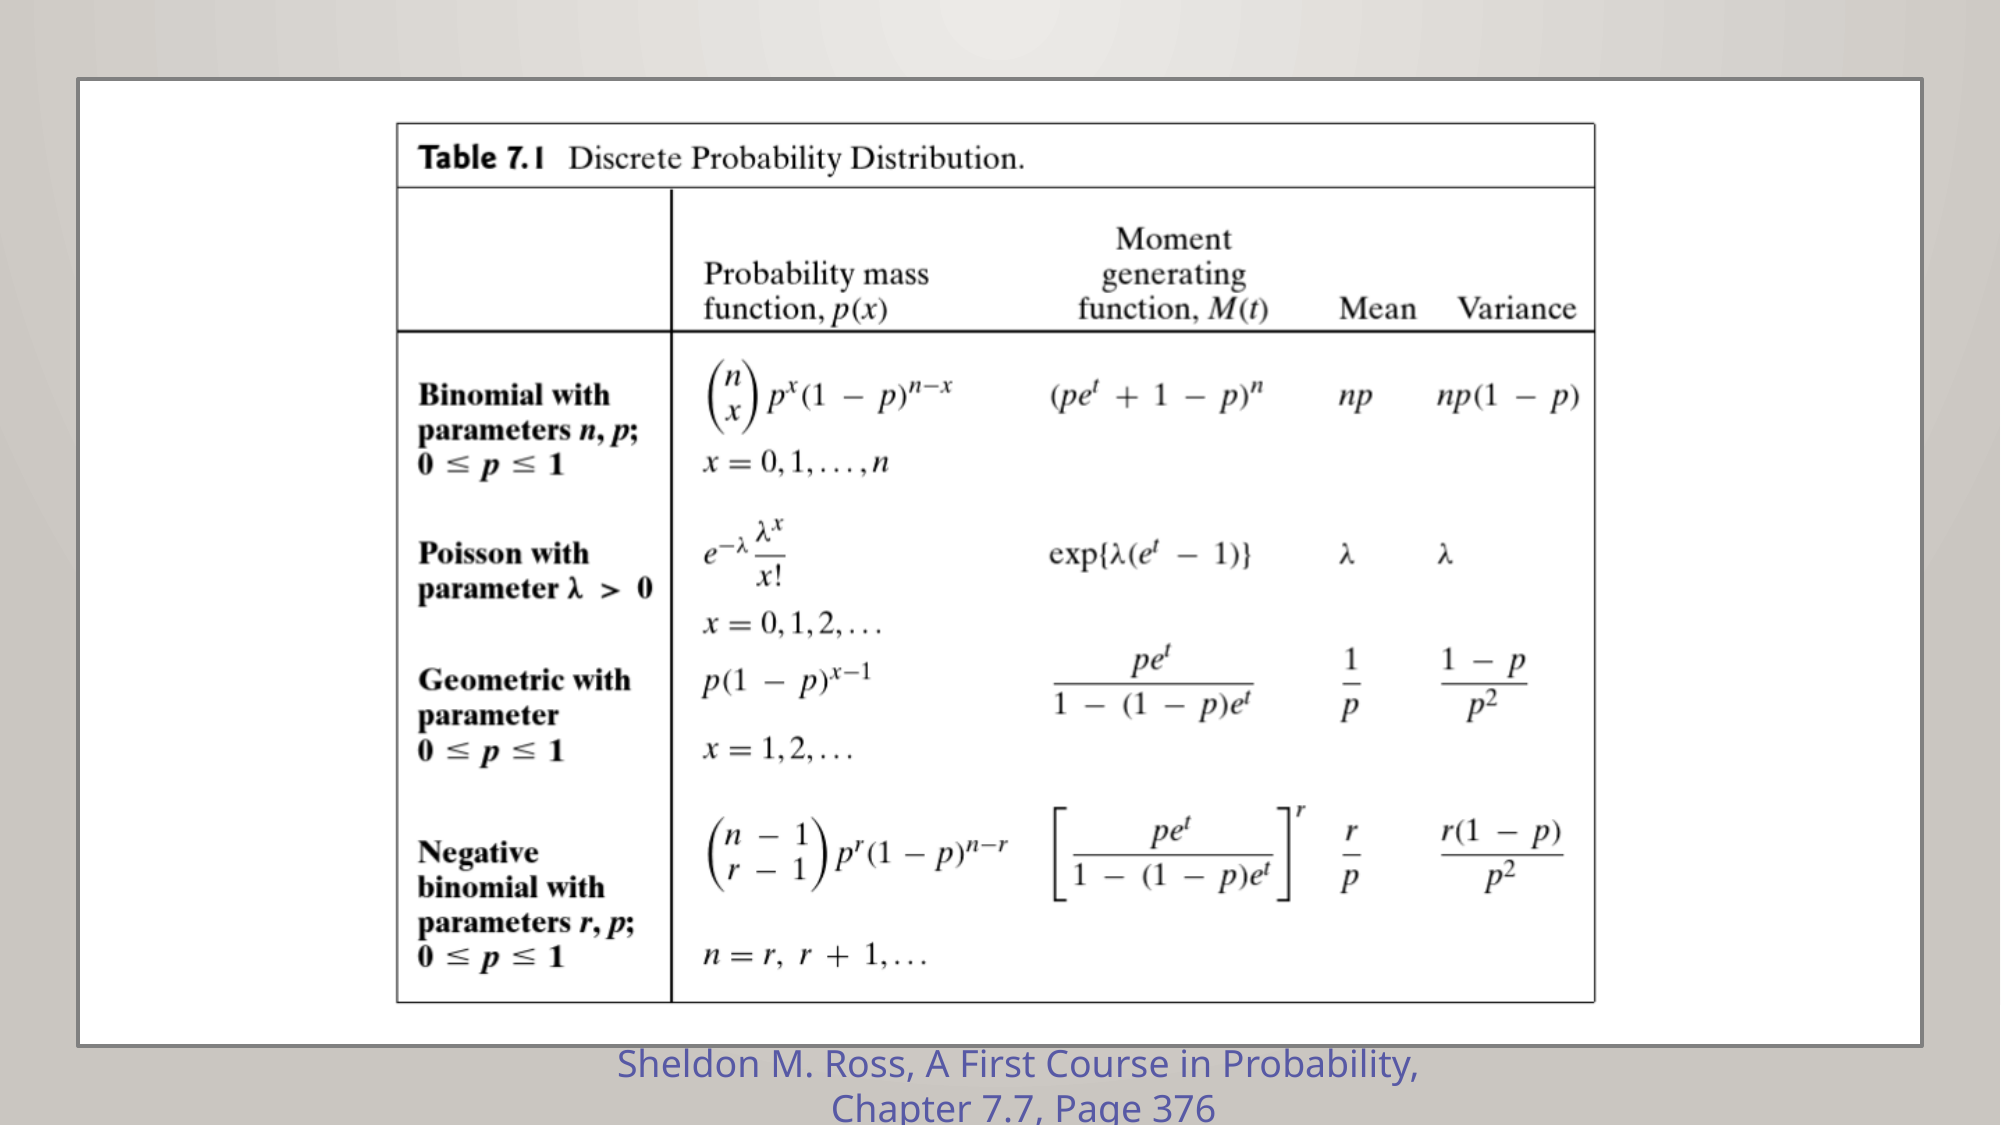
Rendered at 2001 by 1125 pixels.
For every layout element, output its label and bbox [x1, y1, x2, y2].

text_box [0, 0, 2000, 1004]
list [378, 105, 1622, 1020]
picture [0, 1006, 2000, 1125]
text_box [77, 77, 1923, 1004]
